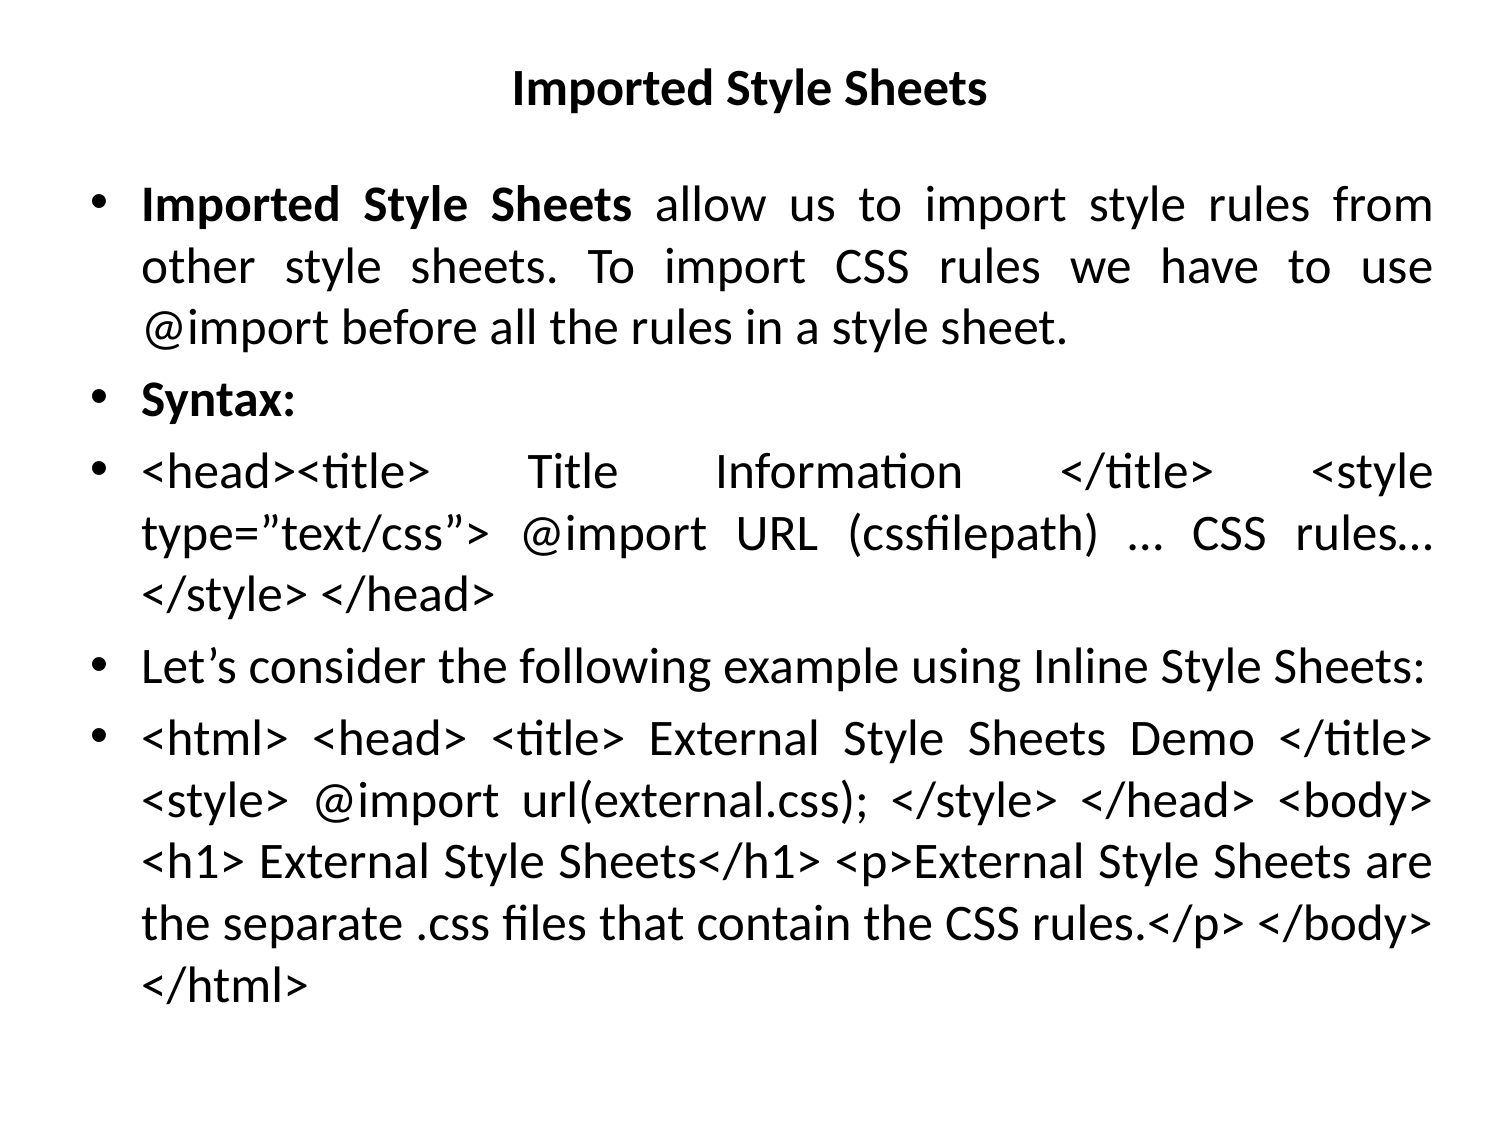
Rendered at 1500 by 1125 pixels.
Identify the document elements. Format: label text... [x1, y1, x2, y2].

list Imported Style Sheets allow us to import style rules from other style sheets. To import CSS rules we have to use @import before all the rules in a style sheet. Syntax: <head><title> Title Information </title> <style type=”text/css”> @import URL (cssfilepath) … CSS rules… </style> </head> Let’s consider the following example using Inline Style Sheets: <html> <head> <title> External Style Sheets Demo </title> <style> @import url(external.css); </style> </head> <body> <h1> External Style Sheets</h1> <p>External Style Sheets are the separate .css files that contain the CSS rules.</p> </body> </html> [75, 162, 1450, 1088]
title Imported Style Sheets [75, 45, 1425, 162]
